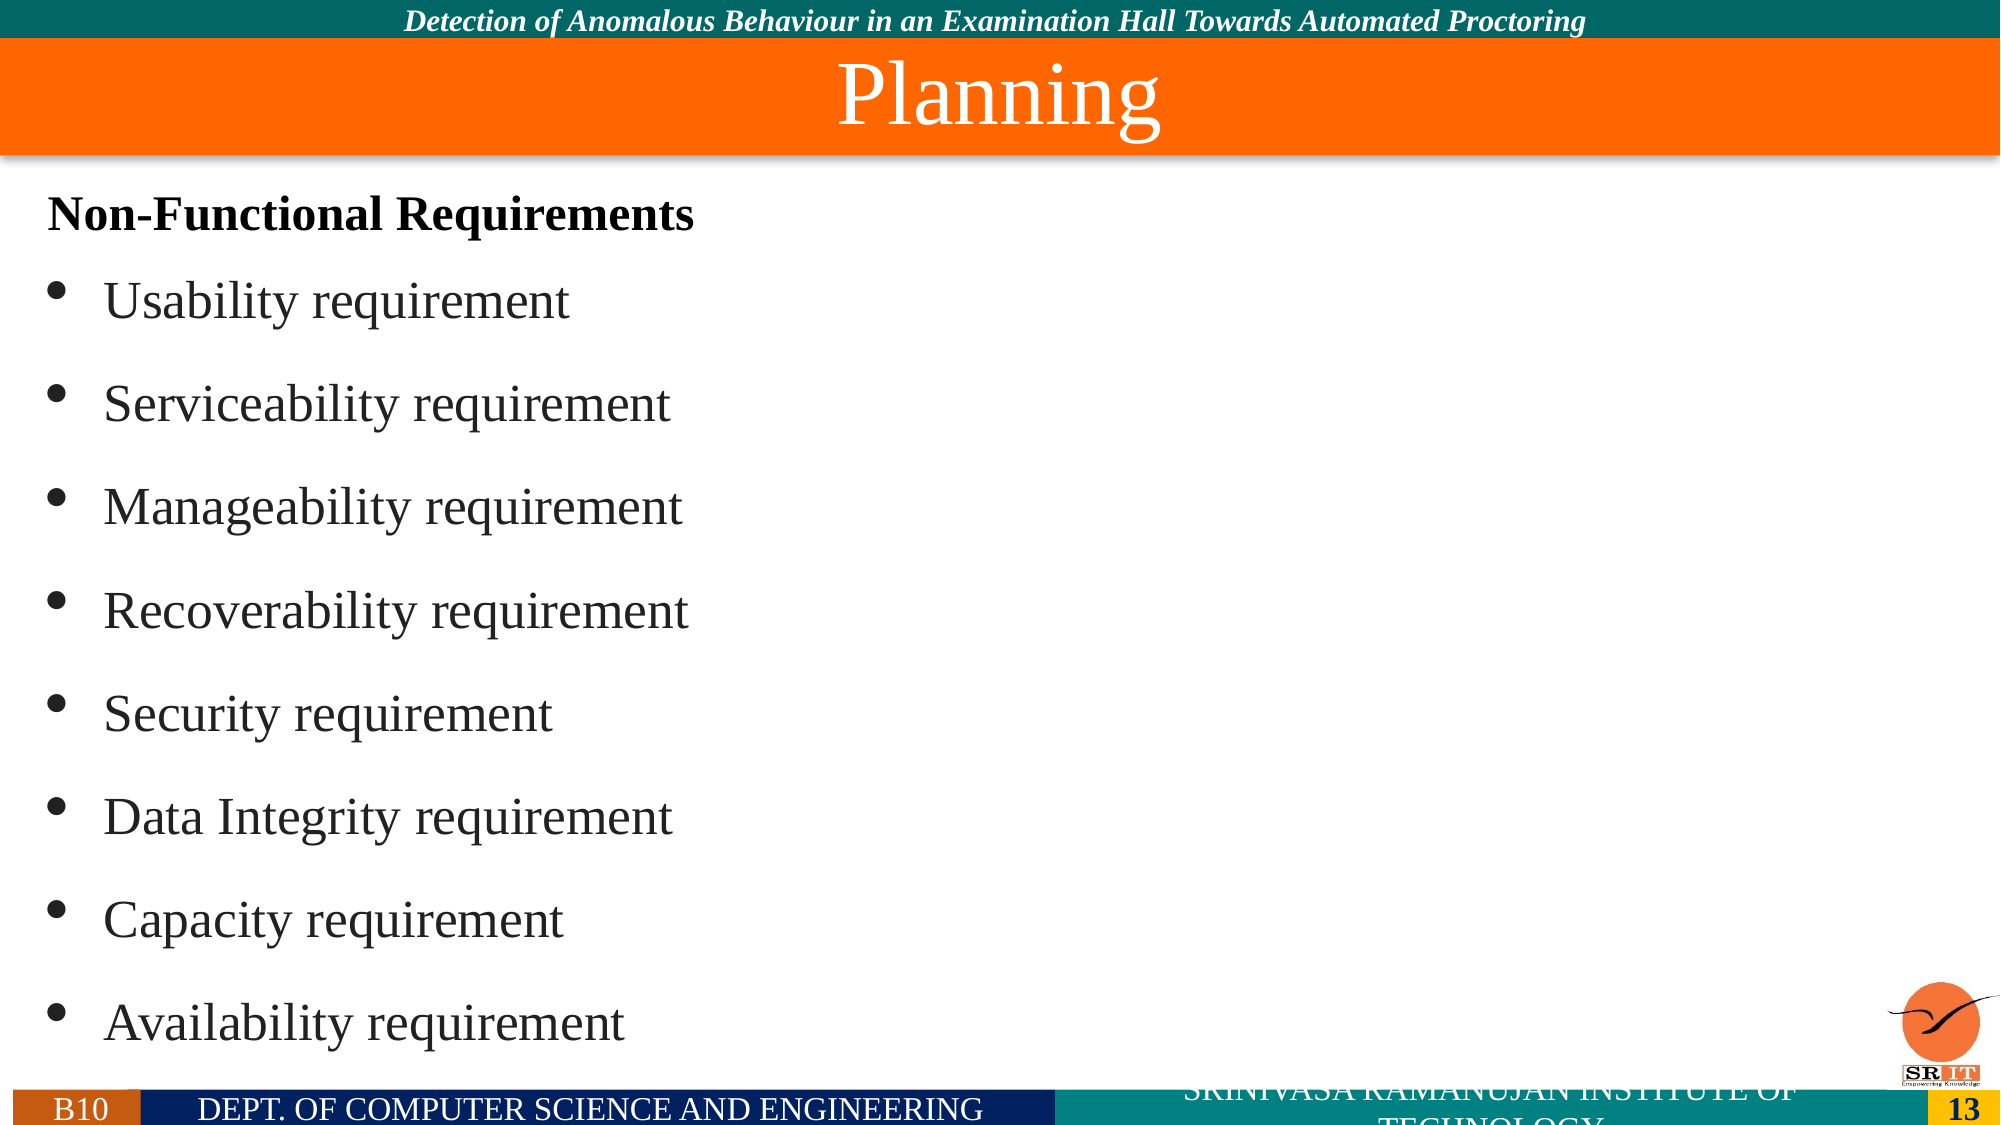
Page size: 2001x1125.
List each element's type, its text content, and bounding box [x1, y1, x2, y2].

picture [1887, 977, 2000, 1090]
list Non-Functional Requirements Usability requirement Serviceability requirement Manageability requirement Recoverability requirement Security requirement Data Integrity requirement Capacity requirement Availability requirement [32, 179, 1965, 1065]
title Planning [0, 38, 2000, 156]
